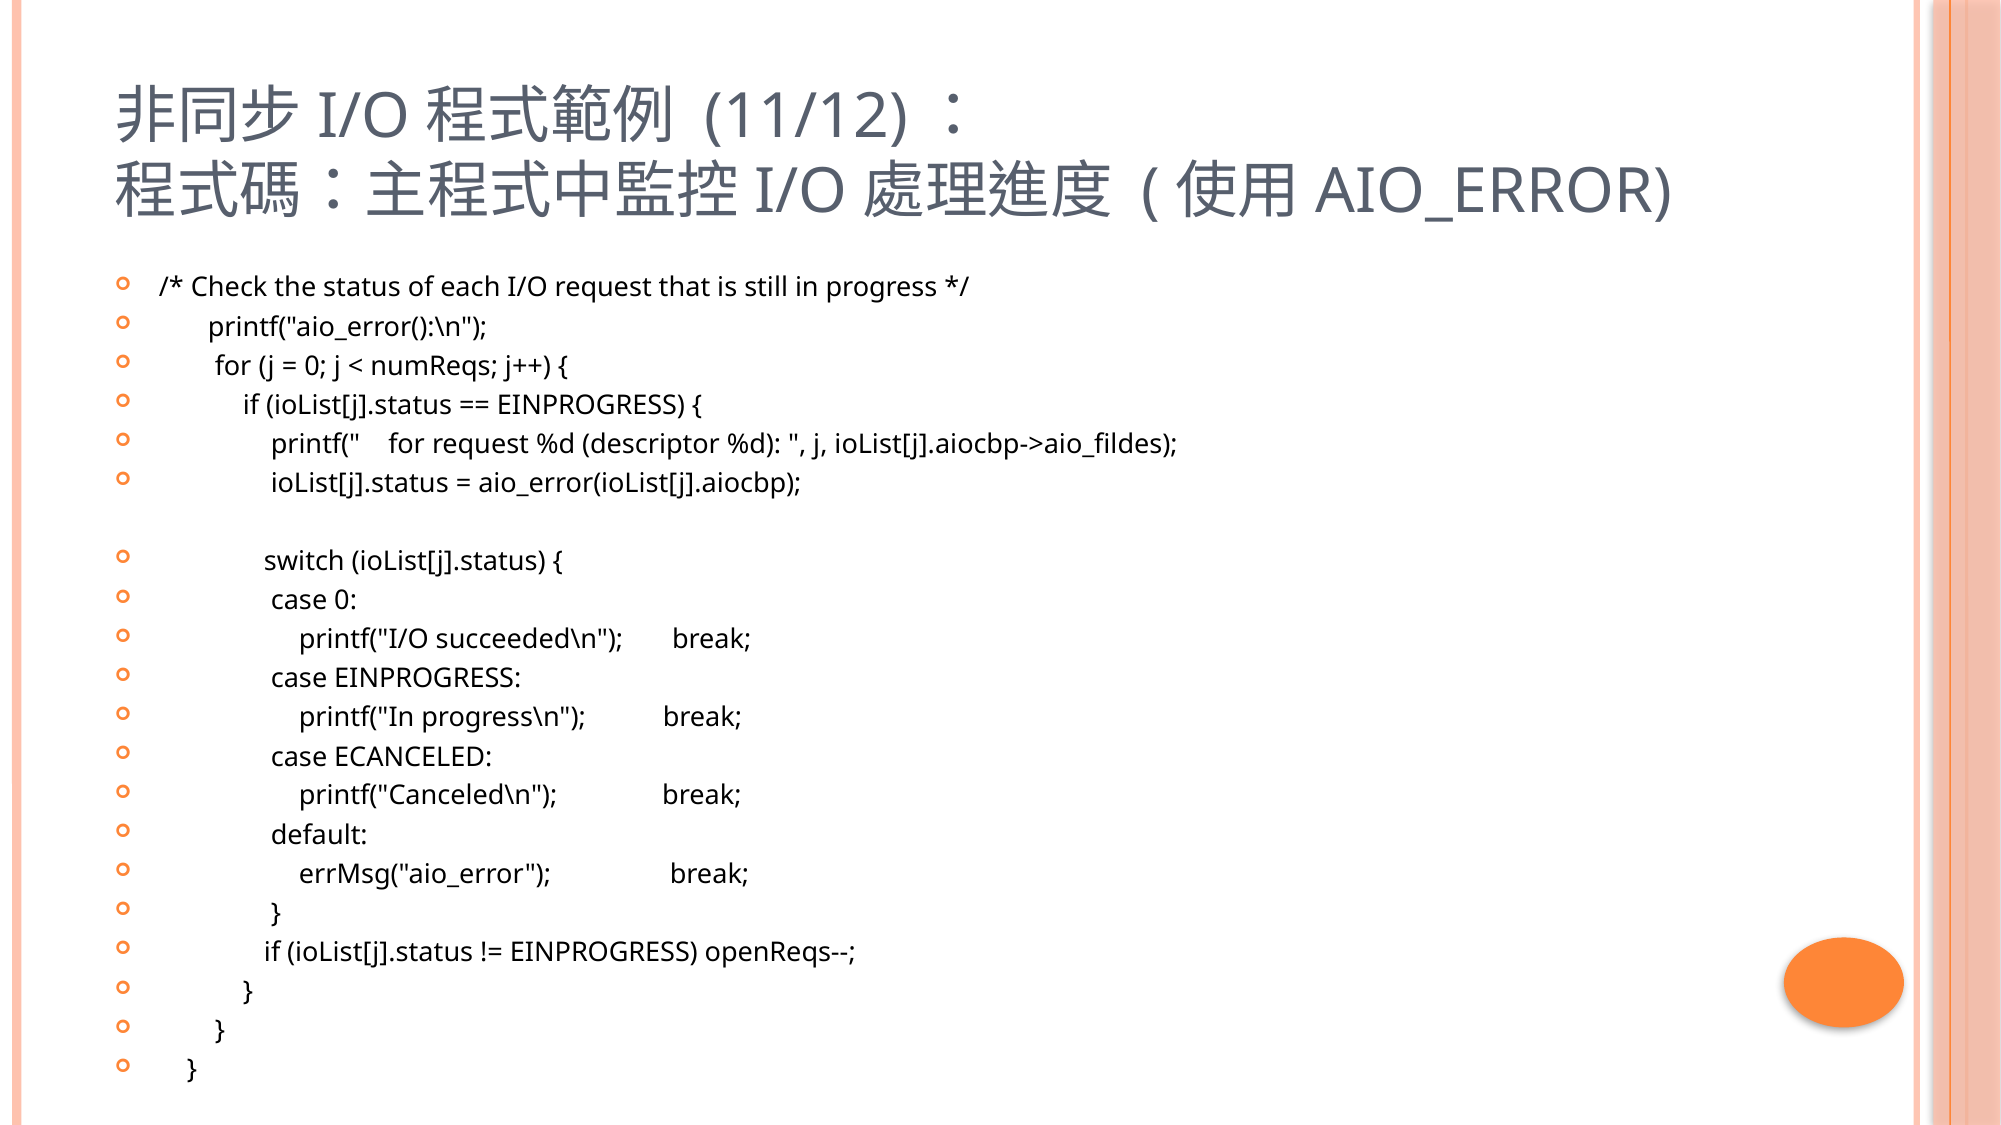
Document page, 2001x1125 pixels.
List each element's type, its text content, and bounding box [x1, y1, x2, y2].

title 非同步I/O程式範例 (11/12)： 程式碼：主程式中監控I/O處理進度 (使用aio_error) [99, 45, 1734, 233]
list /* Check the status of each I/O request that is still in progress */ printf("aio_error():\n"); for (j = 0; j < numReqs; j++) { if (ioList[j].status == EINPROGRESS) { printf(" for request %d (descriptor %d): ", j, ioList[j].aiocbp->aio_fildes); ioList[j].status = aio_error(ioList[j].aiocbp); switch (ioList[j].status) { case 0: printf("I/O succeeded\n"); break; case EINPROGRESS: printf("In progress\n"); break; case ECANCELED: printf("Canceled\n"); break; default: errMsg("aio_error"); break; } if (ioList[j].status != EINPROGRESS) openReqs--; } } } [99, 262, 1734, 1092]
